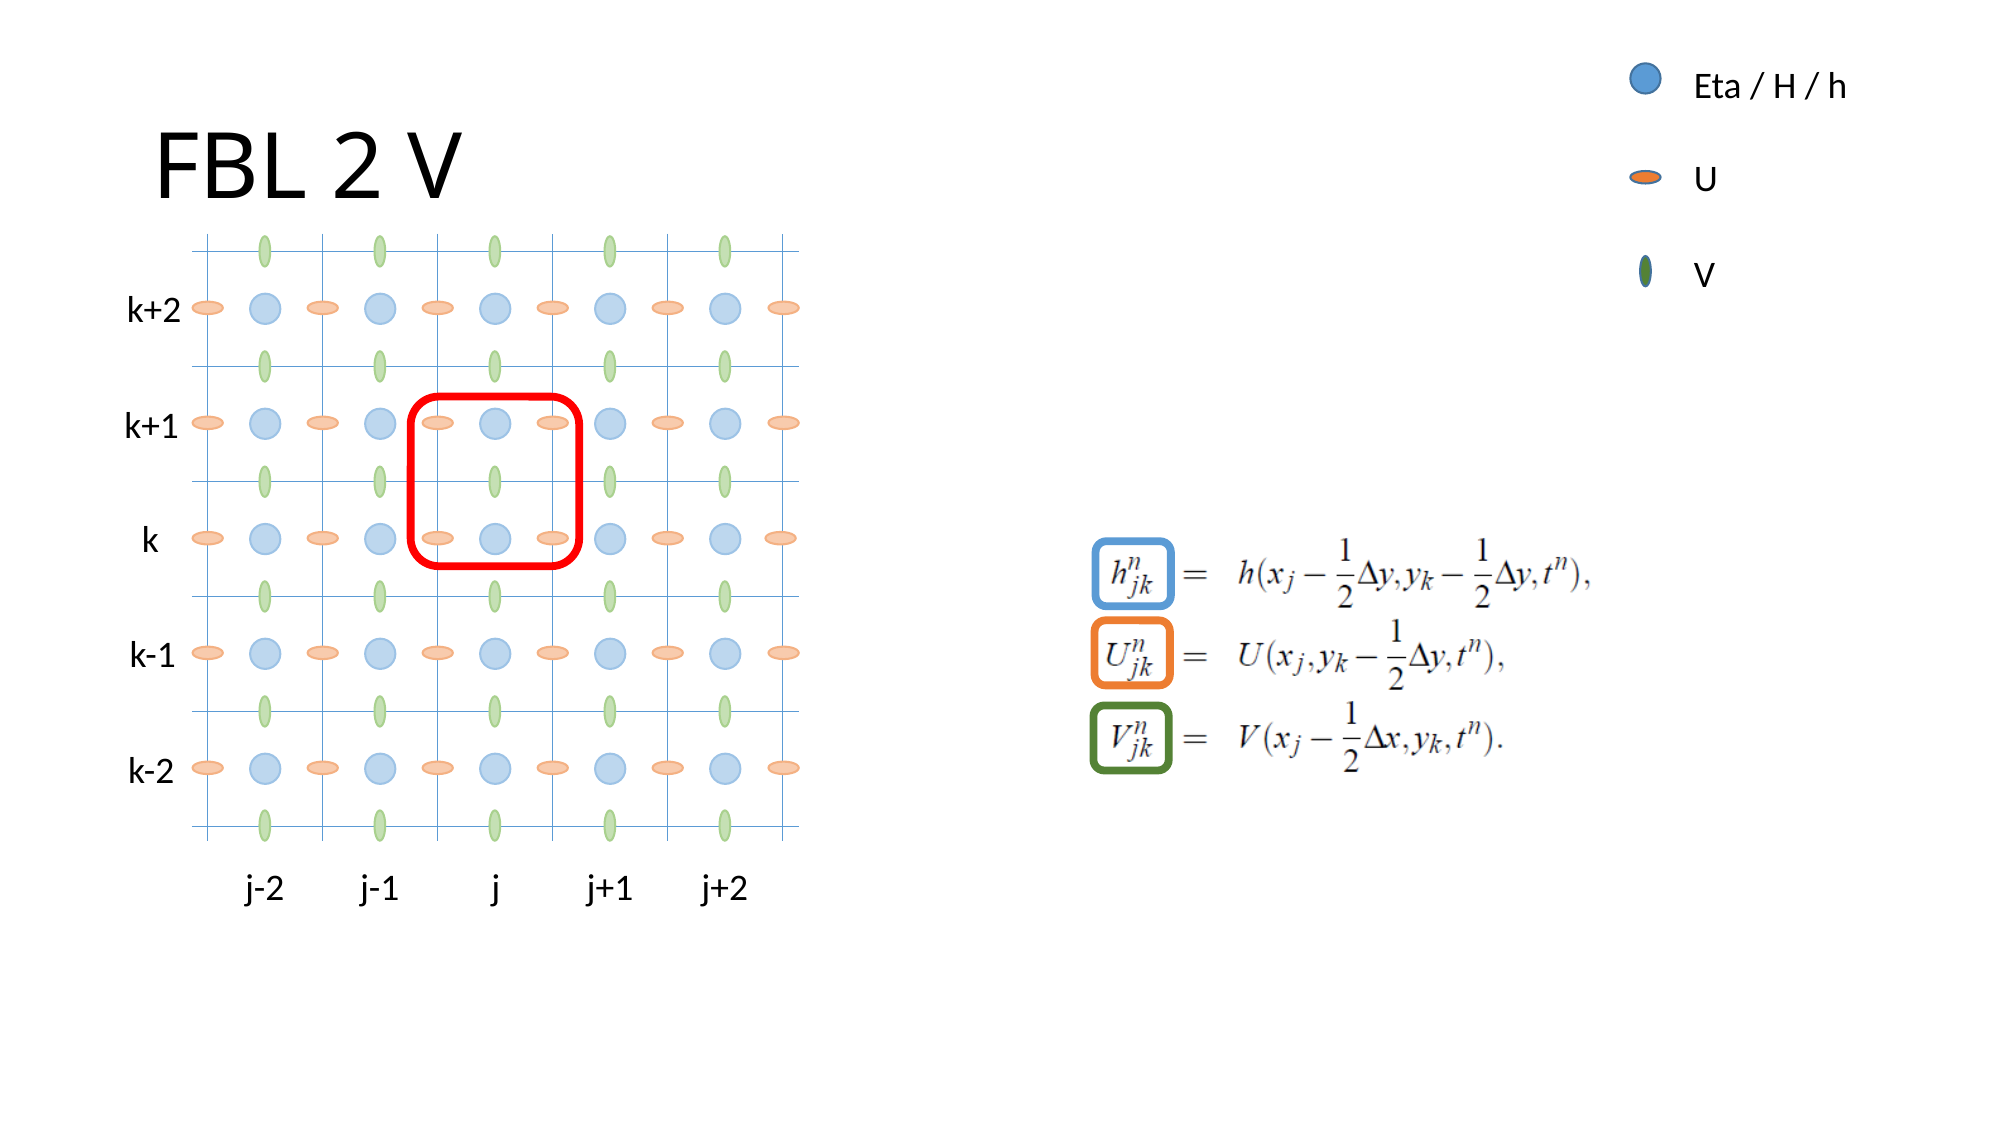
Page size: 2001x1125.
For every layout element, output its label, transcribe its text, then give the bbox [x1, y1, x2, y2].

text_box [259, 236, 731, 277]
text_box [1630, 53, 1899, 304]
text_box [764, 301, 799, 775]
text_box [191, 233, 800, 842]
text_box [108, 277, 764, 917]
picture [1064, 518, 1631, 791]
title FBL 2 V [137, 59, 1630, 278]
